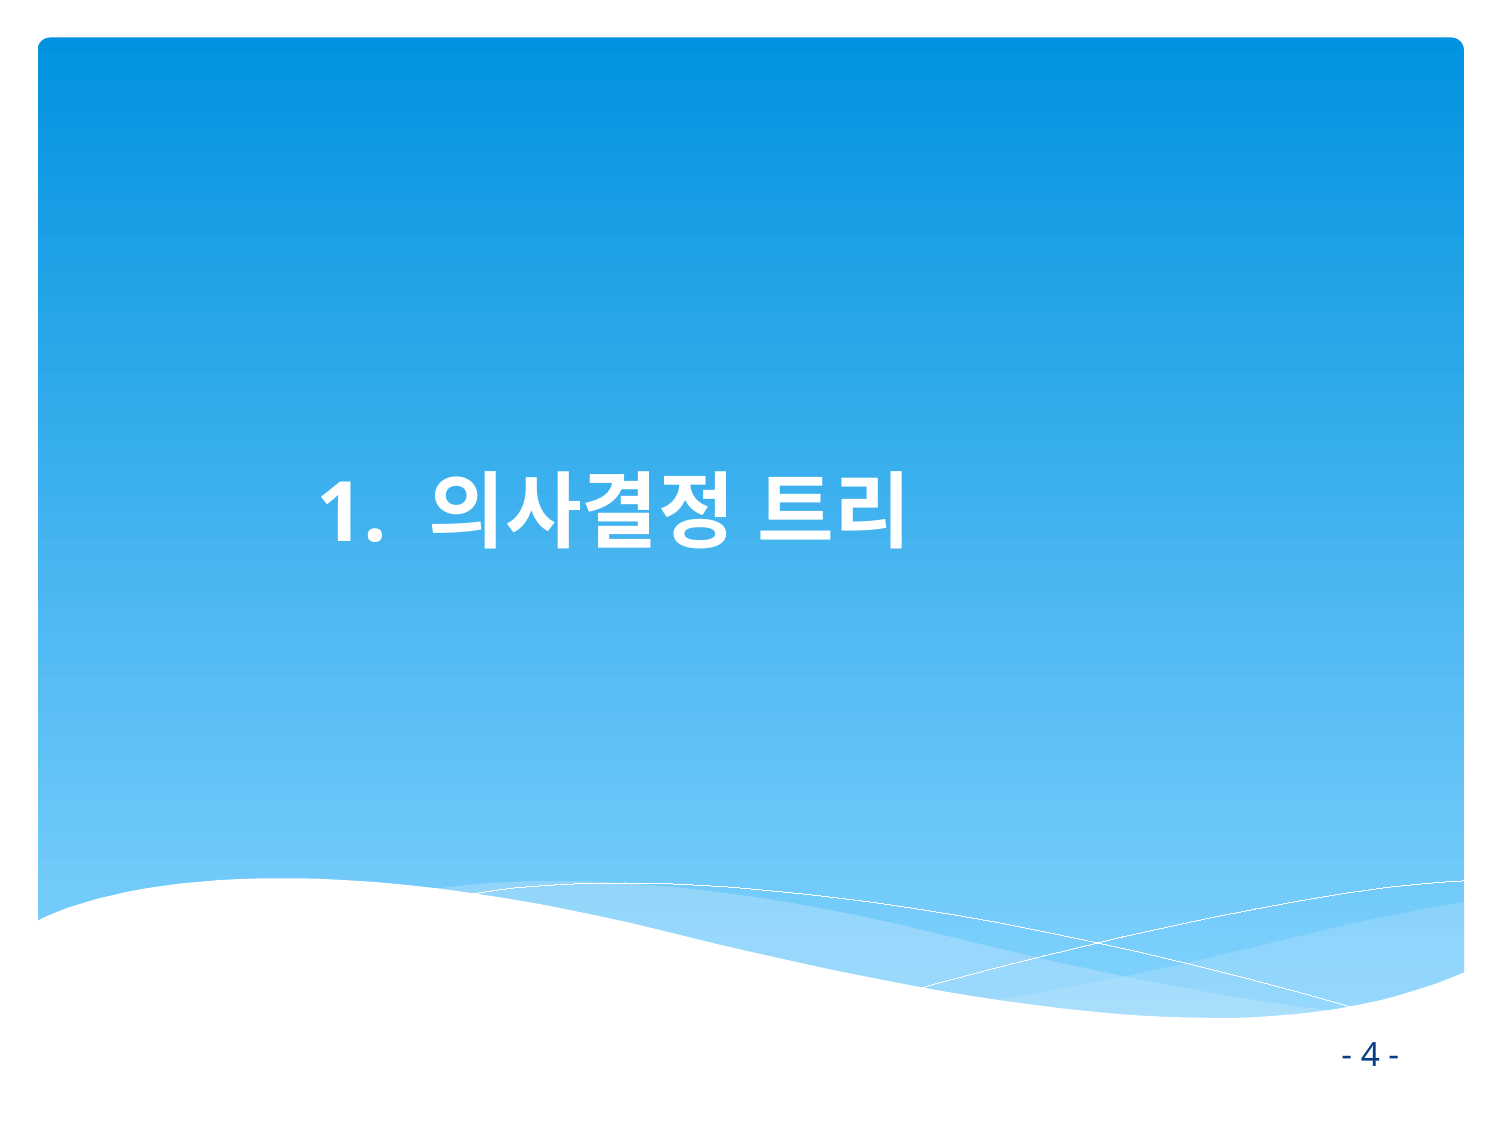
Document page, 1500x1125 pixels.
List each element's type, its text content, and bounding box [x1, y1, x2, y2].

slide_number - 4 - [1275, 1025, 1466, 1086]
text_box 1. 의사결정 트리 [301, 273, 1199, 566]
